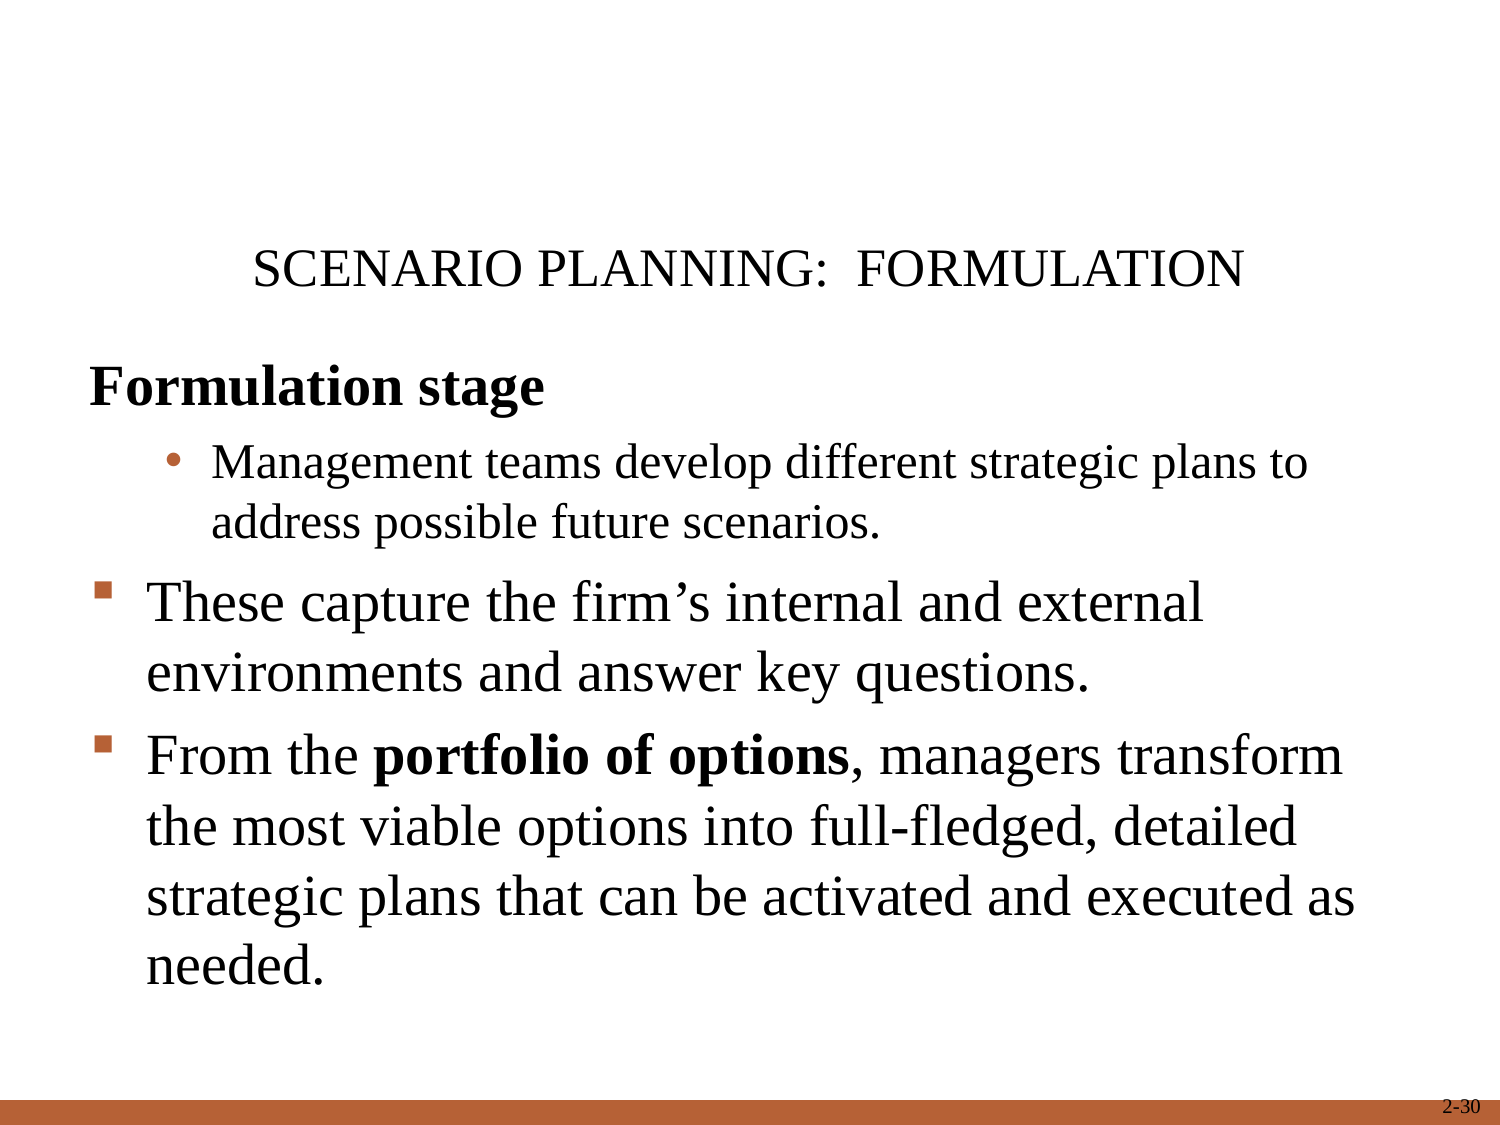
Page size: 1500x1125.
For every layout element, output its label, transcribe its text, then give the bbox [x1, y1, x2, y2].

text_box Formulation stage Management teams develop different strategic plans to address possible future scenarios. These capture the firm’s internal and external environments and answer key questions. From the portfolio of options, managers transform the most viable options into full-fledged, detailed strategic plans that can be activated and executed as needed. [74, 339, 1438, 1004]
list SCENARIO PLANNING: FORMULATION [0, 224, 1500, 325]
